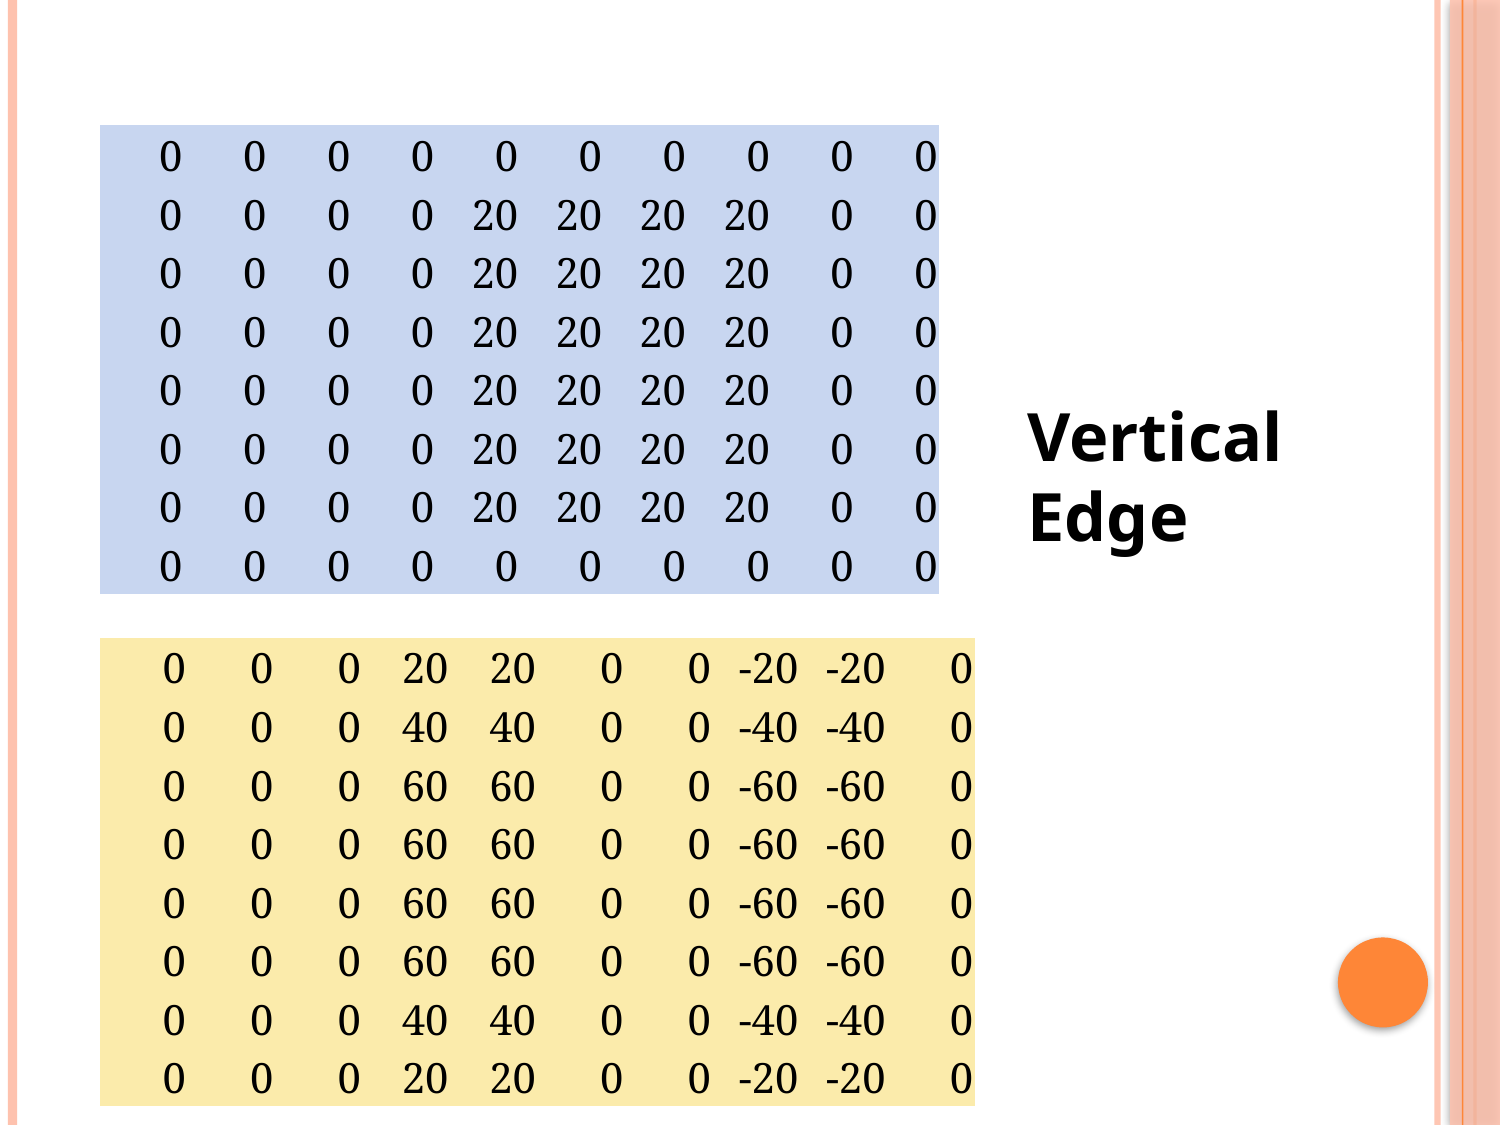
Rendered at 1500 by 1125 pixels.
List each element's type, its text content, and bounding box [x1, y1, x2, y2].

text_box Vertical Edge [1012, 387, 1438, 563]
table_header 0 [687, 125, 771, 184]
table_cell 40 [362, 989, 450, 1048]
table_header 20 [362, 638, 450, 696]
table_cell 0 [771, 535, 855, 594]
table_cell 0 [184, 242, 268, 301]
table_cell 0 [184, 535, 268, 594]
table_cell 0 [275, 813, 362, 872]
table_cell 0 [625, 989, 712, 1048]
table_cell 0 [184, 477, 268, 535]
table_header 0 [887, 638, 975, 696]
table_header 0 [771, 125, 855, 184]
table_cell 20 [436, 242, 520, 301]
table_header 20 [450, 638, 537, 696]
table_cell 0 [352, 242, 436, 301]
table_cell 0 [187, 755, 275, 813]
table_cell 0 [887, 1048, 975, 1106]
table_header -20 [800, 638, 887, 696]
table_cell 0 [771, 301, 855, 359]
table_header 0 [436, 125, 520, 184]
table_cell 20 [603, 301, 687, 359]
table_cell 0 [520, 535, 603, 594]
table_cell 0 [100, 1048, 187, 1106]
table_cell 0 [275, 1048, 362, 1106]
table_cell 20 [687, 477, 771, 535]
table_cell 20 [520, 477, 603, 535]
table_cell 20 [520, 301, 603, 359]
table_cell 20 [450, 1048, 537, 1106]
table_cell 0 [855, 535, 939, 594]
table_cell 0 [887, 696, 975, 755]
table_cell 0 [275, 872, 362, 930]
table_cell 0 [352, 359, 436, 418]
table_cell 0 [187, 813, 275, 872]
table_cell 0 [855, 301, 939, 359]
table_cell 0 [352, 184, 436, 242]
table_cell 60 [362, 930, 450, 989]
table_cell 0 [100, 535, 184, 594]
table_cell 0 [184, 301, 268, 359]
table_cell 20 [436, 477, 520, 535]
table_cell 20 [603, 418, 687, 477]
table_header 0 [100, 125, 184, 184]
table_cell 0 [771, 184, 855, 242]
table_cell 0 [100, 813, 187, 872]
table_cell 0 [275, 755, 362, 813]
table_header 0 [603, 125, 687, 184]
table_cell 60 [450, 872, 537, 930]
table_header 0 [855, 125, 939, 184]
table_cell -60 [800, 755, 887, 813]
table_cell 0 [887, 813, 975, 872]
table_cell 20 [687, 418, 771, 477]
table_cell 0 [352, 301, 436, 359]
table_cell 0 [855, 477, 939, 535]
table_cell 0 [100, 418, 184, 477]
table_cell -60 [712, 930, 800, 989]
table_cell 0 [537, 930, 625, 989]
table_cell 60 [362, 813, 450, 872]
table_cell 0 [187, 1048, 275, 1106]
table_cell 60 [450, 813, 537, 872]
table_cell 20 [436, 359, 520, 418]
table_cell 0 [537, 1048, 625, 1106]
table_cell 0 [100, 989, 187, 1048]
table_cell 20 [687, 301, 771, 359]
table_cell 0 [887, 989, 975, 1048]
table_cell 0 [352, 477, 436, 535]
table_cell 0 [268, 301, 352, 359]
table_cell 0 [771, 477, 855, 535]
table_cell -60 [712, 755, 800, 813]
table_cell 20 [520, 184, 603, 242]
table_cell -60 [800, 872, 887, 930]
table_cell 0 [268, 535, 352, 594]
table_cell 0 [537, 989, 625, 1048]
table_header 0 [520, 125, 603, 184]
table_cell 0 [187, 930, 275, 989]
table_cell 0 [436, 535, 520, 594]
table_cell 0 [100, 872, 187, 930]
table_cell 60 [450, 755, 537, 813]
table_cell 0 [625, 1048, 712, 1106]
table_cell 0 [268, 418, 352, 477]
table_cell 20 [520, 242, 603, 301]
table_cell 0 [275, 696, 362, 755]
table_cell 0 [537, 872, 625, 930]
table_cell 0 [855, 184, 939, 242]
table_header 0 [100, 638, 187, 696]
table_cell 0 [268, 242, 352, 301]
table_cell 20 [687, 359, 771, 418]
table_cell -60 [712, 813, 800, 872]
table_header 0 [187, 638, 275, 696]
table_cell 20 [687, 242, 771, 301]
table_cell 0 [537, 696, 625, 755]
table_header 0 [275, 638, 362, 696]
table_cell 0 [352, 535, 436, 594]
table_cell -20 [712, 1048, 800, 1106]
table_cell 0 [537, 755, 625, 813]
table_cell 0 [100, 477, 184, 535]
table_cell 0 [187, 872, 275, 930]
table_cell 0 [625, 755, 712, 813]
table_cell 0 [603, 535, 687, 594]
table_cell 0 [537, 813, 625, 872]
table_header 0 [537, 638, 625, 696]
table_cell 0 [687, 535, 771, 594]
table_cell 40 [362, 696, 450, 755]
table_cell 20 [436, 418, 520, 477]
table_cell 0 [184, 359, 268, 418]
table_cell 20 [603, 184, 687, 242]
table_cell -40 [712, 989, 800, 1048]
table_cell -20 [800, 1048, 887, 1106]
table_cell 0 [100, 242, 184, 301]
table_cell 0 [771, 418, 855, 477]
table_cell 20 [687, 184, 771, 242]
table_cell 20 [436, 184, 520, 242]
table_cell 0 [887, 930, 975, 989]
table_cell 20 [603, 242, 687, 301]
table_cell 0 [268, 477, 352, 535]
table_cell -40 [777, 712, 796, 742]
table_cell -40 [800, 696, 887, 755]
table_cell 40 [450, 989, 537, 1048]
table_cell -60 [712, 872, 800, 930]
table_header 0 [268, 125, 352, 184]
table_cell 20 [603, 359, 687, 418]
table_cell 20 [520, 359, 603, 418]
table_cell -60 [800, 930, 887, 989]
table_cell 20 [436, 301, 520, 359]
table_cell 0 [887, 872, 975, 930]
table_cell 0 [184, 418, 268, 477]
table_cell 20 [362, 1048, 450, 1106]
table_cell -40 [753, 713, 774, 741]
table_cell -40 [800, 989, 887, 1048]
table_cell 0 [268, 359, 352, 418]
table_cell 0 [625, 813, 712, 872]
table_cell 0 [187, 989, 275, 1048]
table_cell 0 [100, 930, 187, 989]
table_cell 0 [771, 359, 855, 418]
table_cell 0 [855, 418, 939, 477]
table_cell 20 [603, 477, 687, 535]
table_cell 0 [100, 359, 184, 418]
table_header 0 [352, 125, 436, 184]
table_cell 20 [520, 418, 603, 477]
table_cell 0 [268, 184, 352, 242]
table_cell 0 [855, 242, 939, 301]
table_header 0 [625, 638, 712, 696]
table_cell 0 [771, 242, 855, 301]
table_cell 0 [275, 989, 362, 1048]
table_cell 0 [100, 755, 187, 813]
table_cell 0 [625, 930, 712, 989]
table_cell 0 [187, 696, 275, 755]
table_cell 0 [352, 418, 436, 477]
table_cell 40 [450, 696, 537, 755]
table_cell 60 [362, 755, 450, 813]
table_cell 0 [275, 930, 362, 989]
table_cell 0 [625, 696, 712, 755]
table_cell 0 [855, 359, 939, 418]
table_header -20 [712, 638, 800, 696]
table_cell 0 [184, 184, 268, 242]
table_cell 0 [887, 755, 975, 813]
table_header 0 [184, 125, 268, 184]
table_cell 0 [625, 872, 712, 930]
table_cell 60 [362, 872, 450, 930]
table_cell 0 [100, 696, 187, 755]
table_cell 0 [100, 301, 184, 359]
table_cell 0 [100, 184, 184, 242]
table_cell -60 [800, 813, 887, 872]
table_cell 60 [450, 930, 537, 989]
